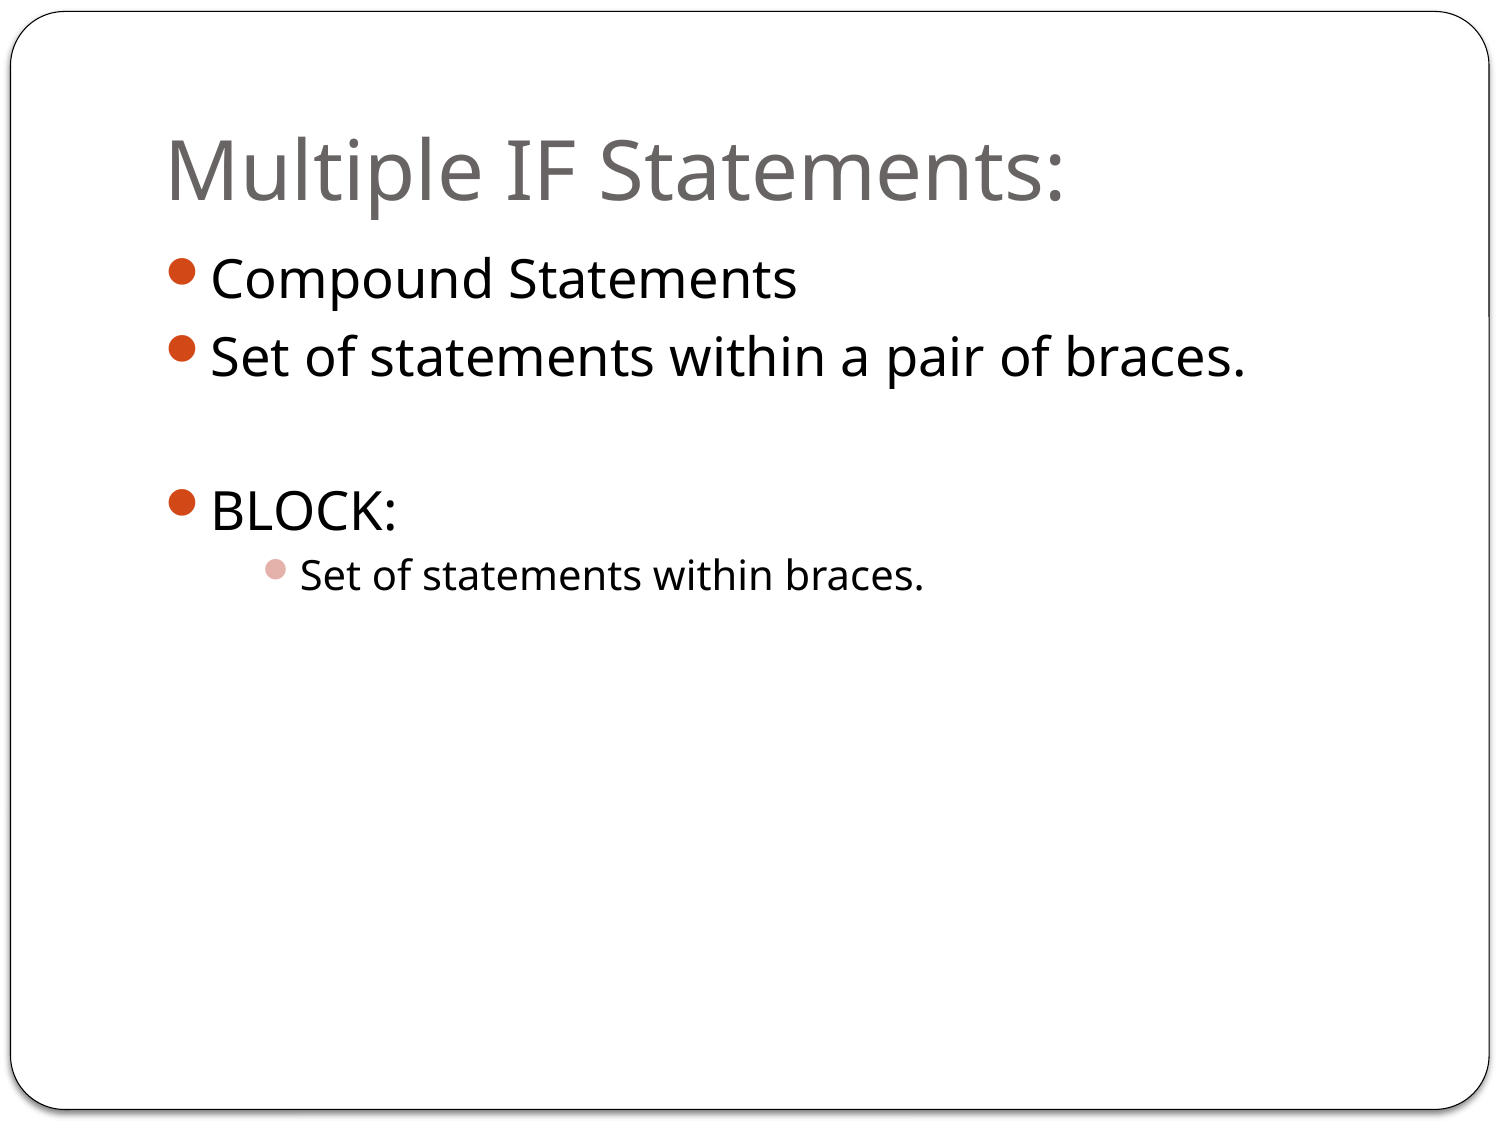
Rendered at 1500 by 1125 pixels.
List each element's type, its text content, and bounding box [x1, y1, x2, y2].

list Compound Statements Set of statements within a pair of braces. BLOCK: Set of statements within braces. [150, 237, 1425, 988]
title Multiple IF Statements: [150, 45, 1425, 233]
